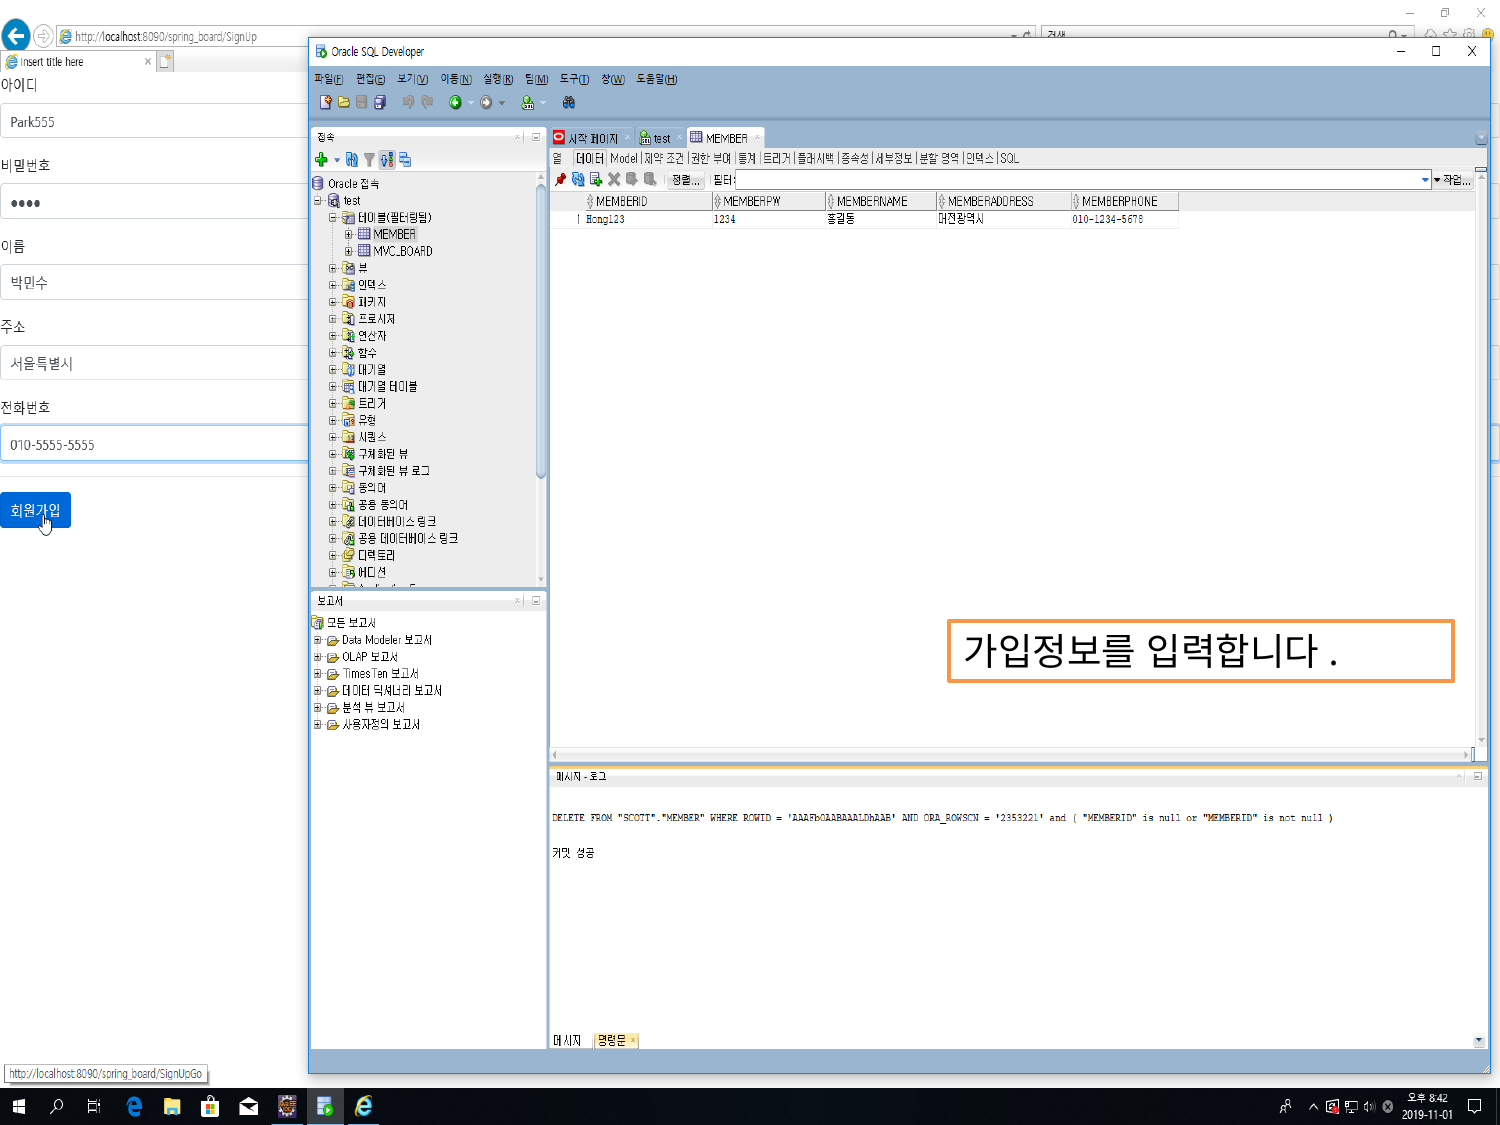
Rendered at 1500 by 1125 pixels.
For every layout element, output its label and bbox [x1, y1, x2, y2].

list [0, 0, 1500, 1125]
